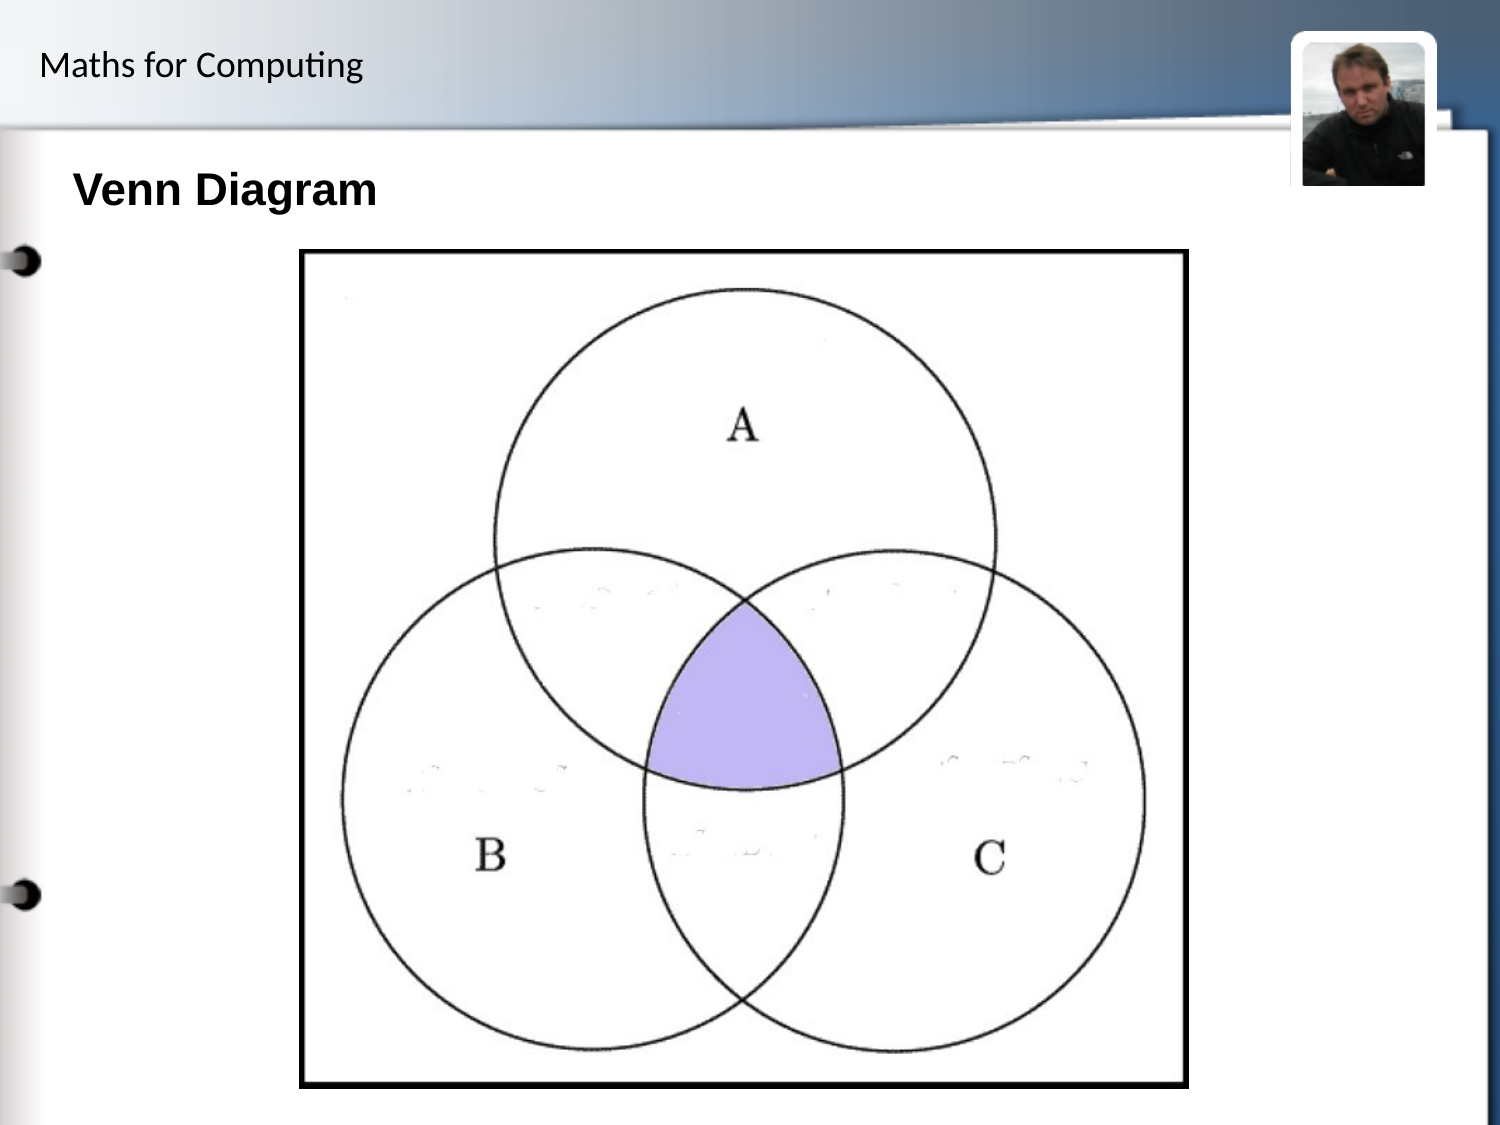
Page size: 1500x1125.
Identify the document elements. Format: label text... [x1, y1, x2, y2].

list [299, 248, 1189, 1090]
title Venn Diagram [57, 152, 1276, 217]
picture [0, 0, 1500, 1125]
